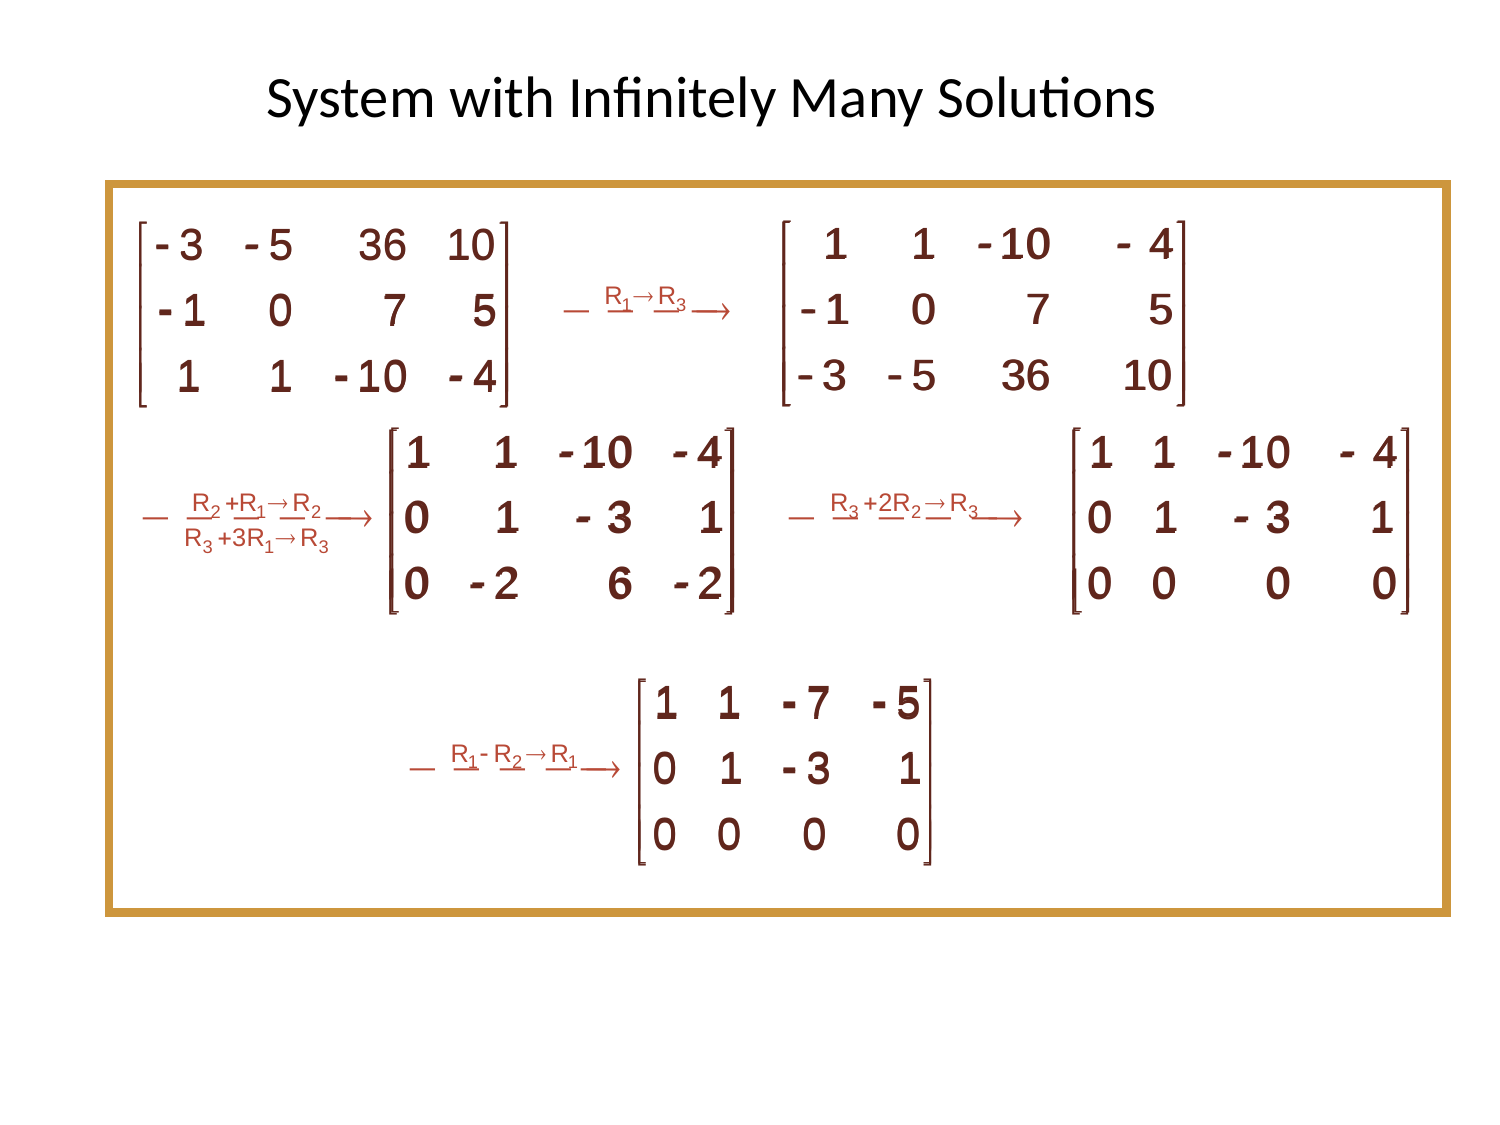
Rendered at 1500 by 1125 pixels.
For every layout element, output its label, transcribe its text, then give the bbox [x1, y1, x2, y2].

title System with Infinitely Many Solutions [125, 50, 1300, 138]
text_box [108, 183, 1447, 913]
